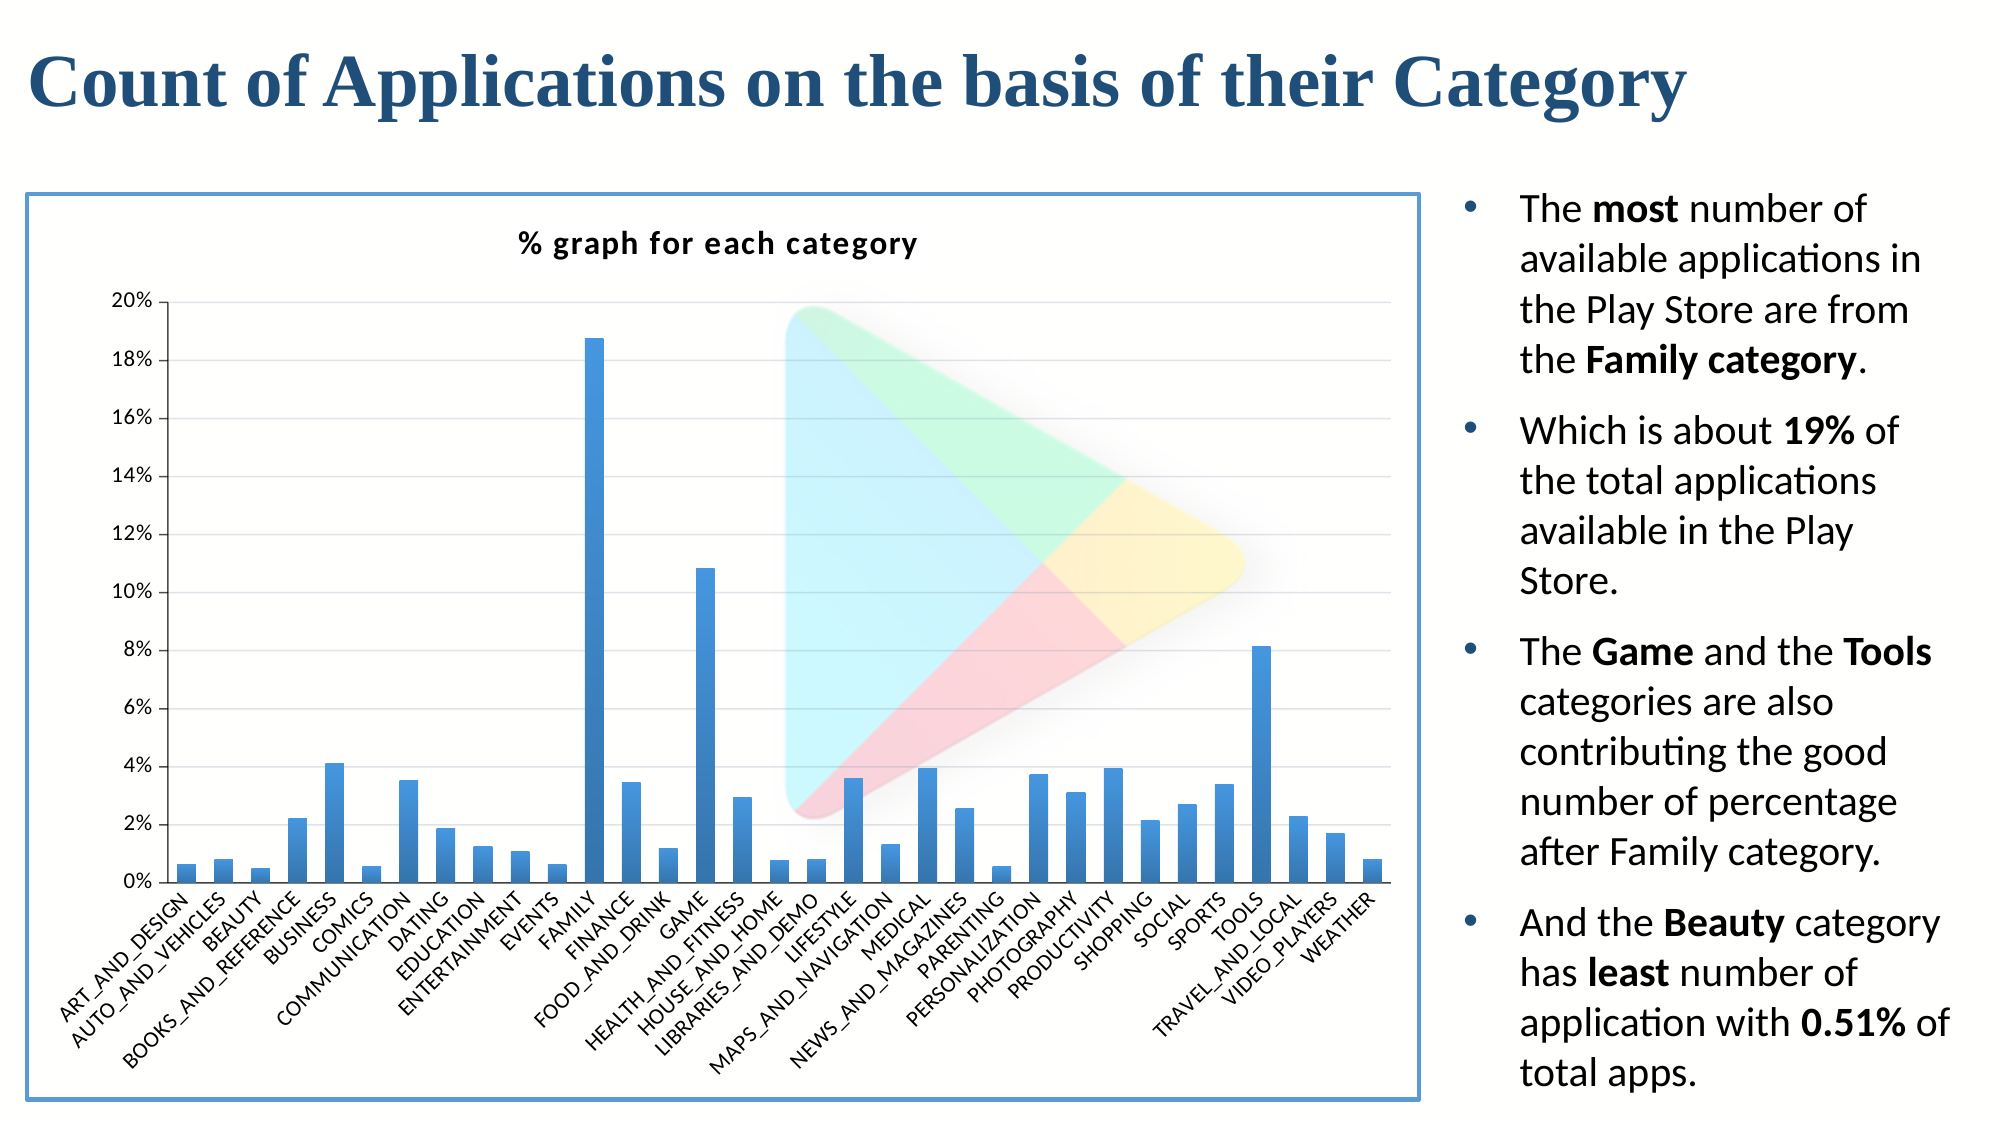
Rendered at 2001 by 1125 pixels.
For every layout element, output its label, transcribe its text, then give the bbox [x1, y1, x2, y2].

chart [24, 191, 1422, 1102]
list The most number of available applications in the Play Store are from the Family category. Which is about 19% of the total applications available in the Play Store. The Game and the Tools categories are also contributing the good number of percentage after Family category. And the Beauty category has least number of application with 0.51% of total apps. [1448, 173, 1977, 1107]
title Count of Applications on the basis of their Category [27, 0, 1941, 195]
